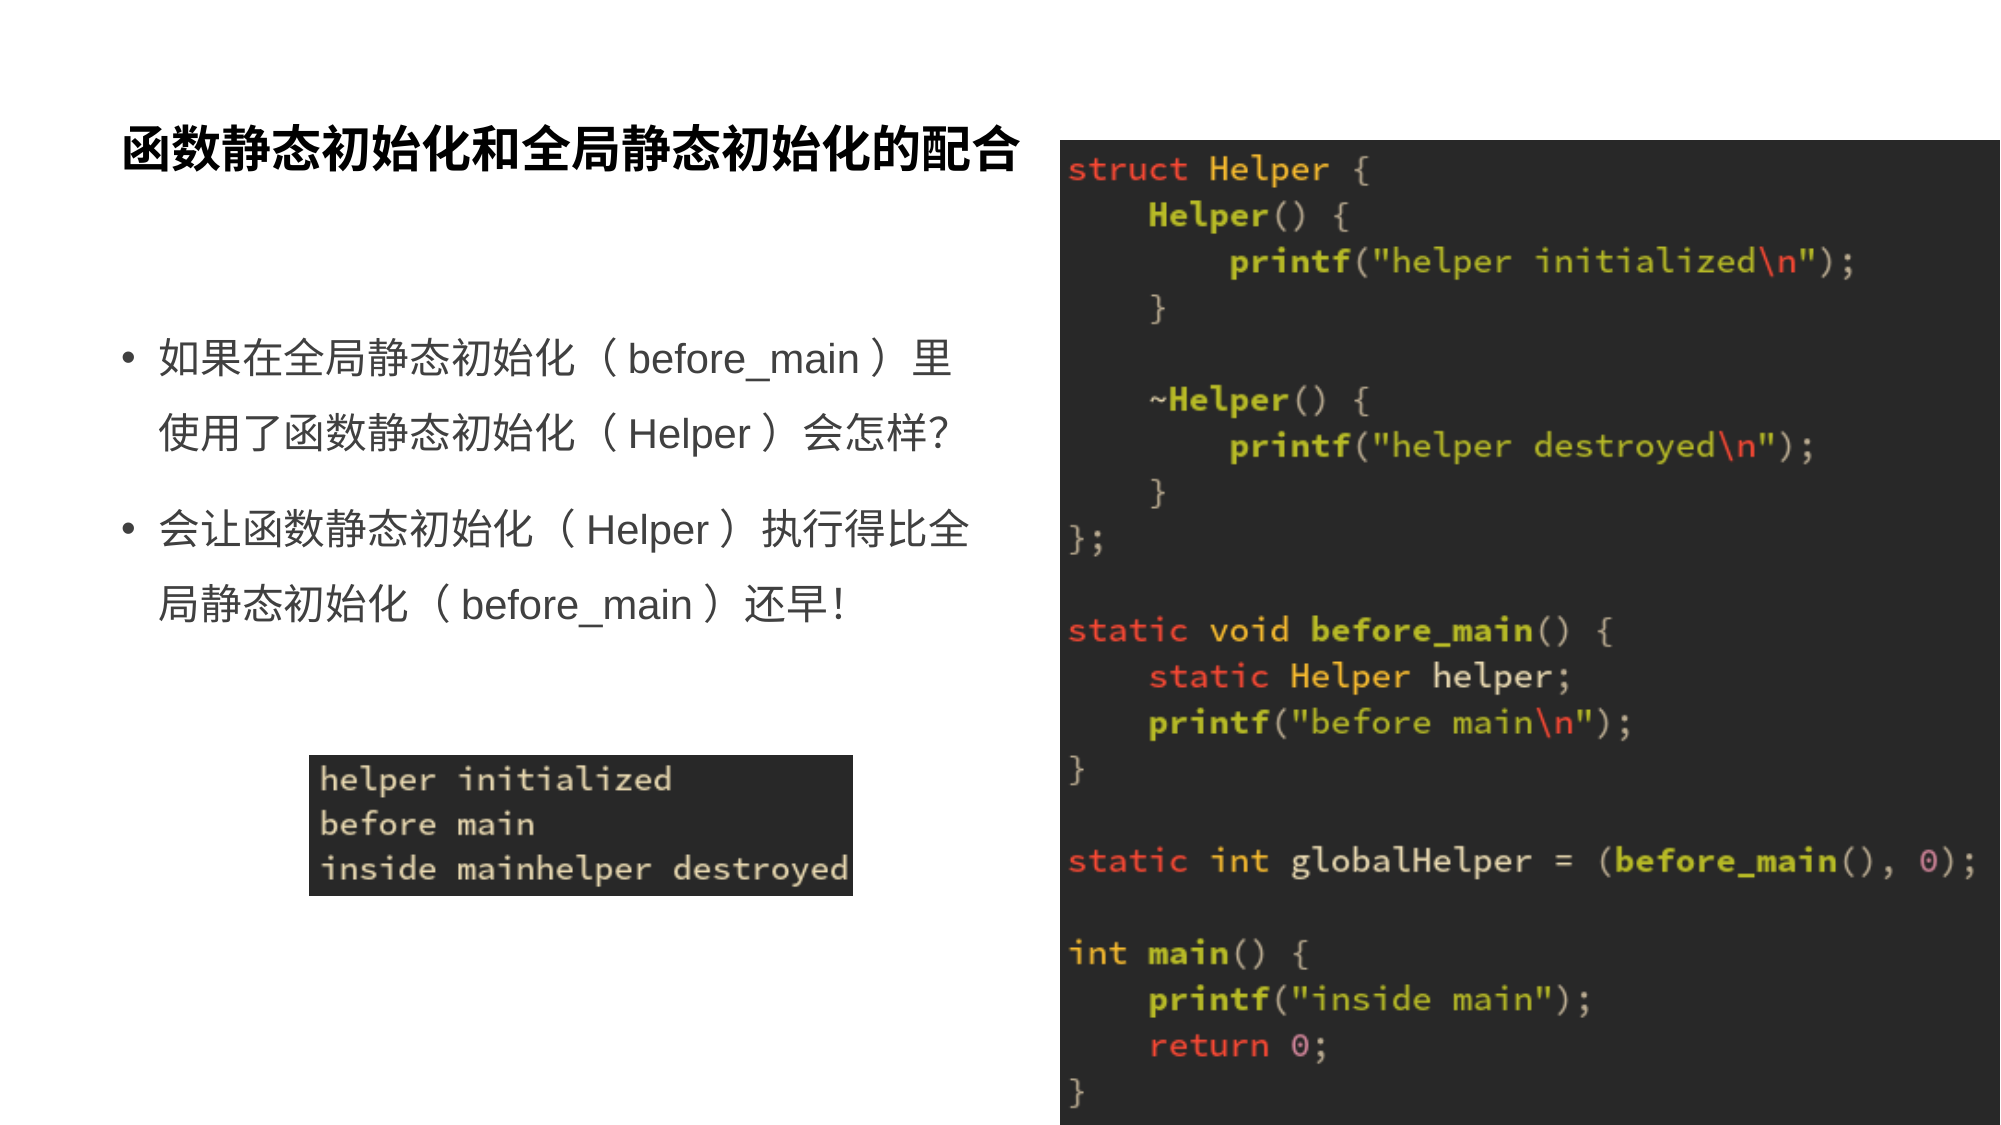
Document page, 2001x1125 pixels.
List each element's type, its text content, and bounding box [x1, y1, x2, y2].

list 如果在全局静态初始化（before_main）里使用了函数静态初始化（Helper）会怎样？ 会让函数静态初始化（Helper）执行得比全局静态初始化（before_main）还早！ [106, 299, 1009, 1014]
picture [309, 755, 853, 897]
title 函数静态初始化和全局静态初始化的配合 [106, 42, 1832, 260]
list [1060, 140, 2000, 1125]
